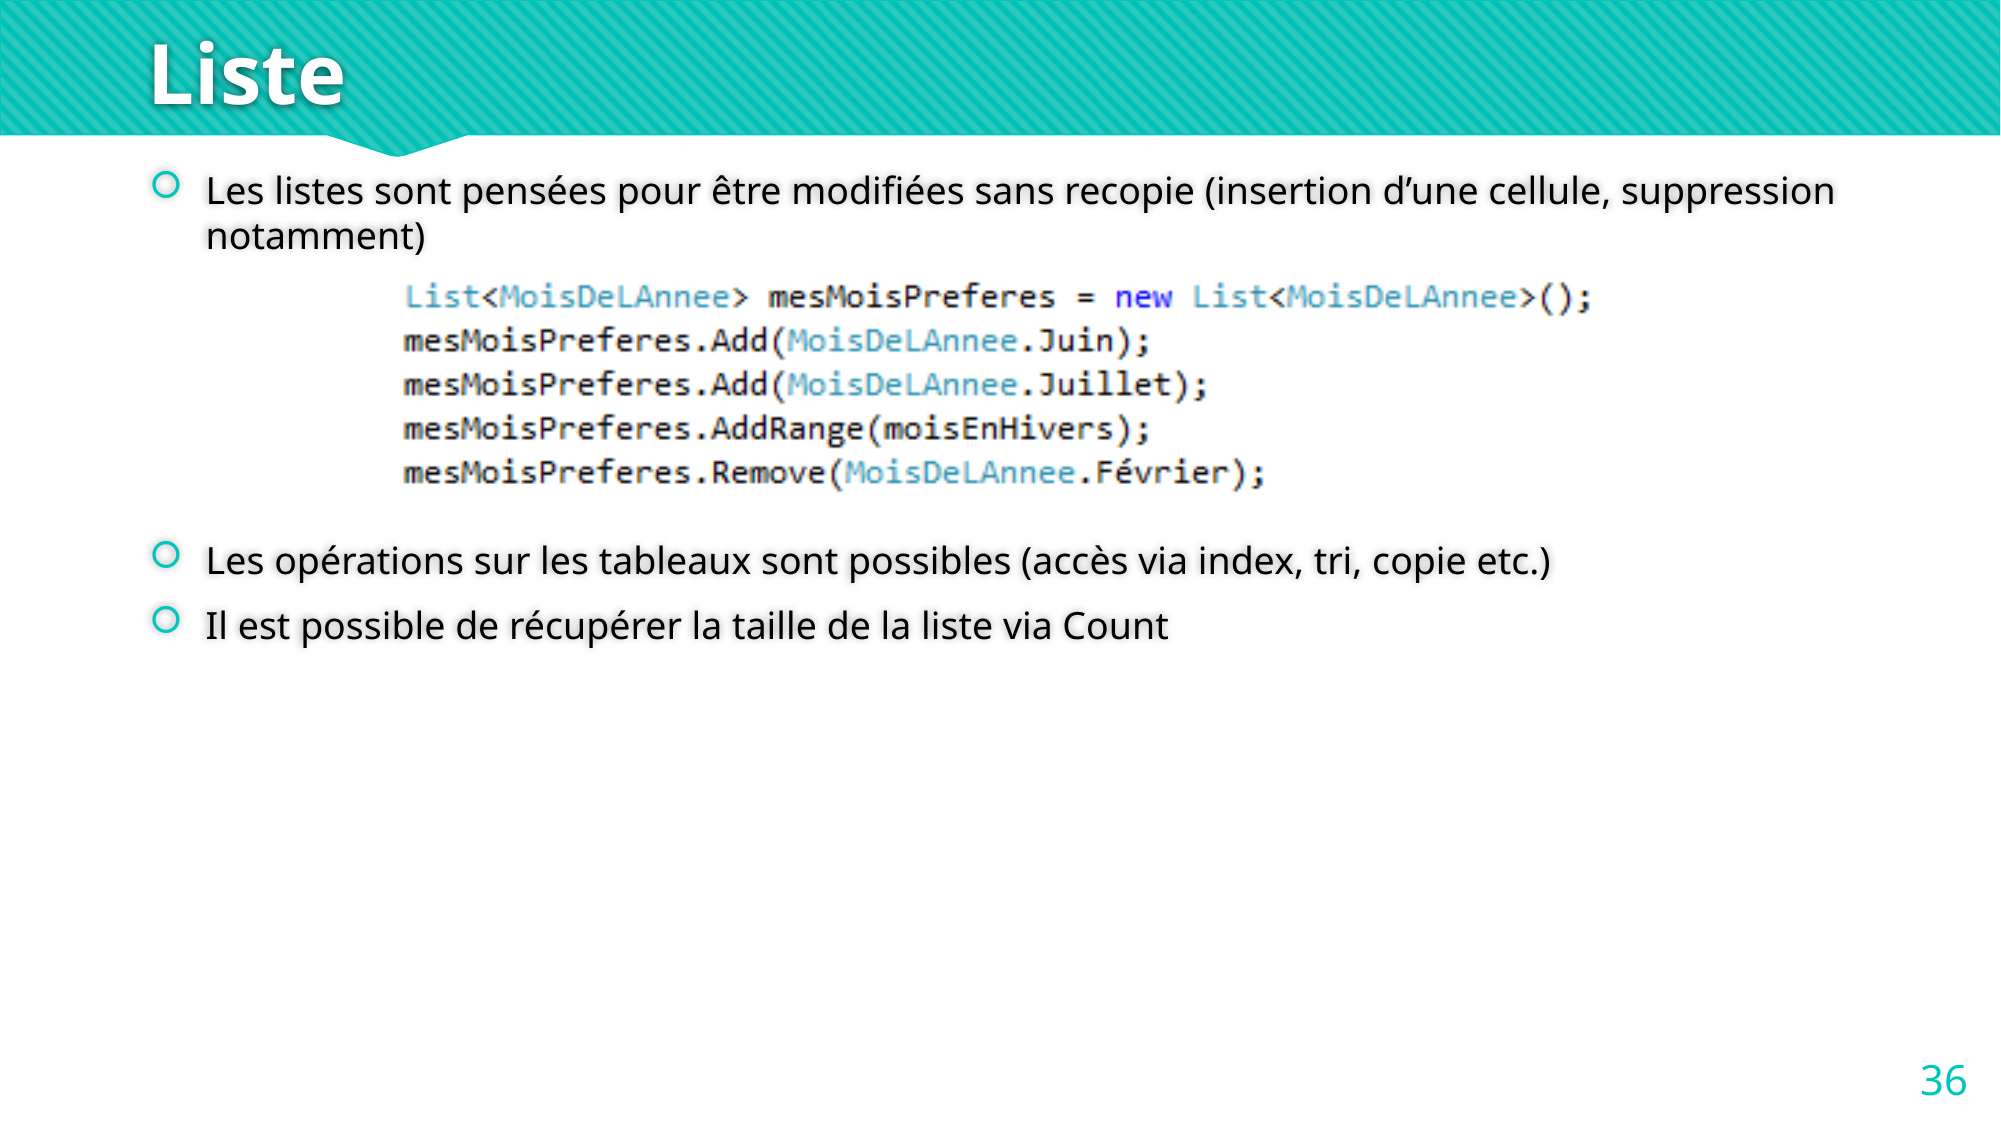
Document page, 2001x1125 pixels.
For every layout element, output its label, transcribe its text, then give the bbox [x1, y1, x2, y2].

list Les listes sont pensées pour être modifiées sans recopie (insertion d’une cellule, suppression notamment) Les opérations sur les tableaux sont possibles (accès via index, tri, copie etc.) Il est possible de récupérer la taille de la liste via Count [134, 159, 1866, 1113]
slide_number 36 [1809, 1031, 1984, 1113]
title Liste [132, 0, 1868, 130]
picture [391, 266, 1609, 506]
